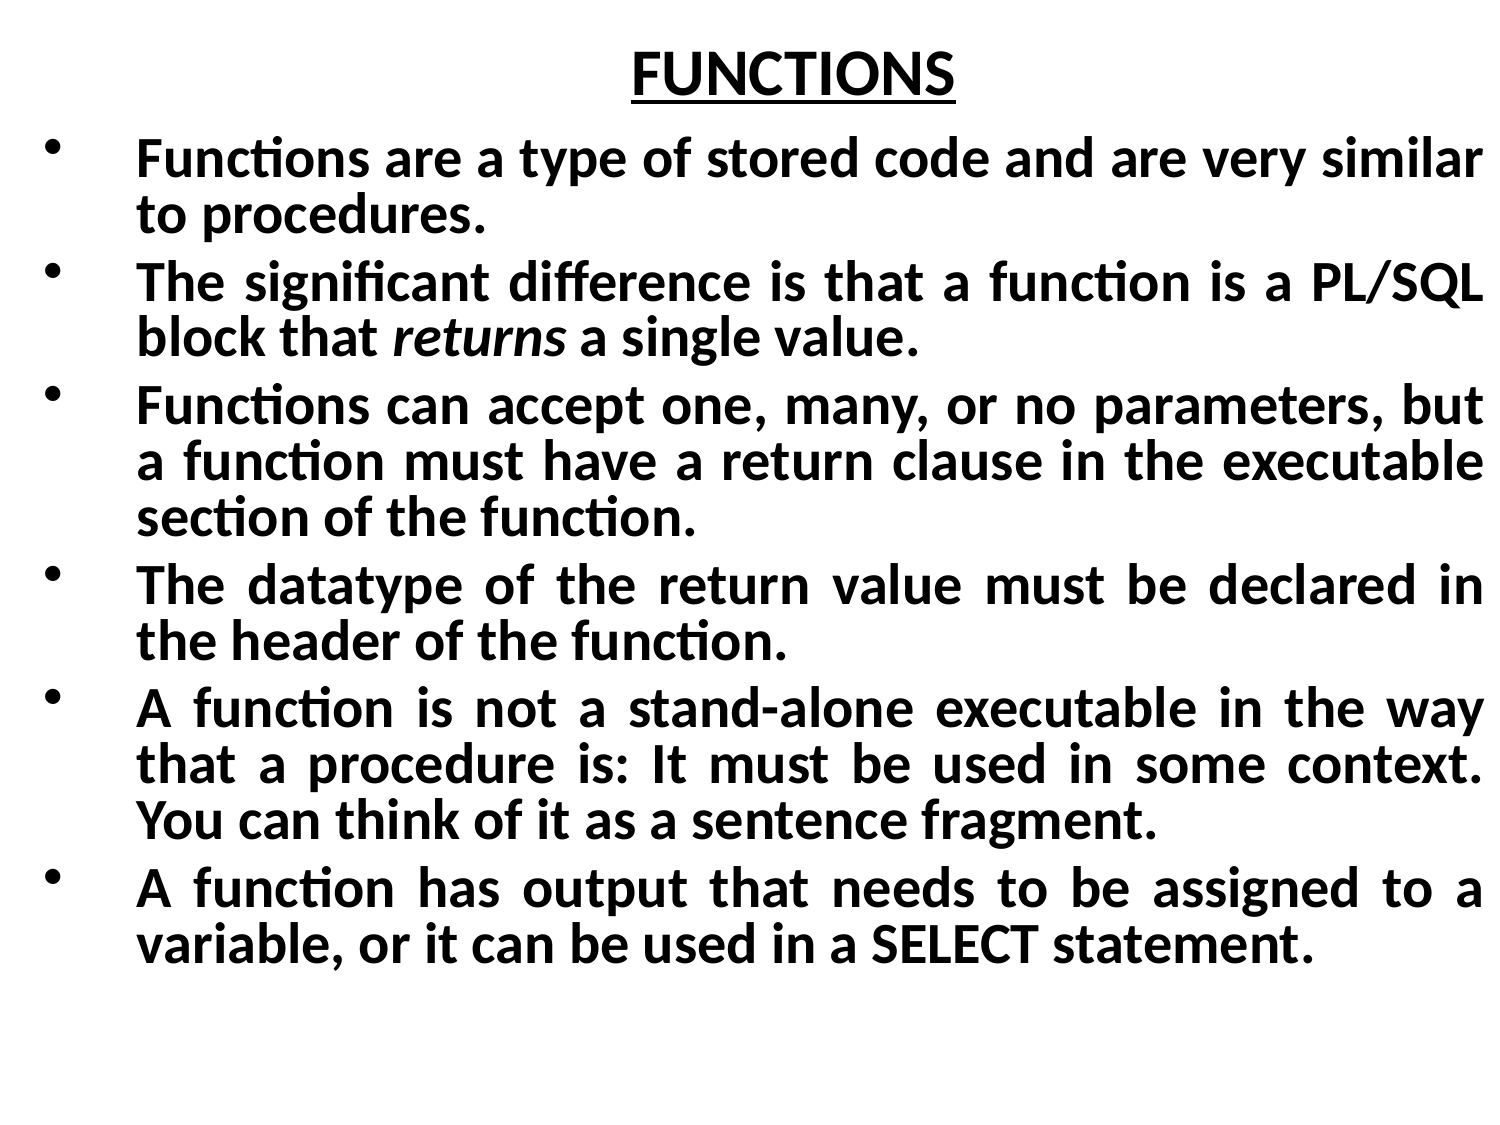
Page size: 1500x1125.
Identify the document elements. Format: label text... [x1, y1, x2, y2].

subtitle Functions are a type of stored code and are very similar to procedures. The significant difference is that a function is a PL/SQL block that returns a single value. Functions can accept one, many, or no parameters, but a function must have a return clause in the executable section of the function. The datatype of the return value must be declared in the header of the function. A function is not a stand-alone executable in the way that a procedure is: It must be used in some context. You can think of it as a sentence fragment. A function has output that needs to be assigned to a variable, or it can be used in a SELECT statement. [0, 125, 1500, 1000]
title FUNCTIONS [137, 0, 1450, 125]
